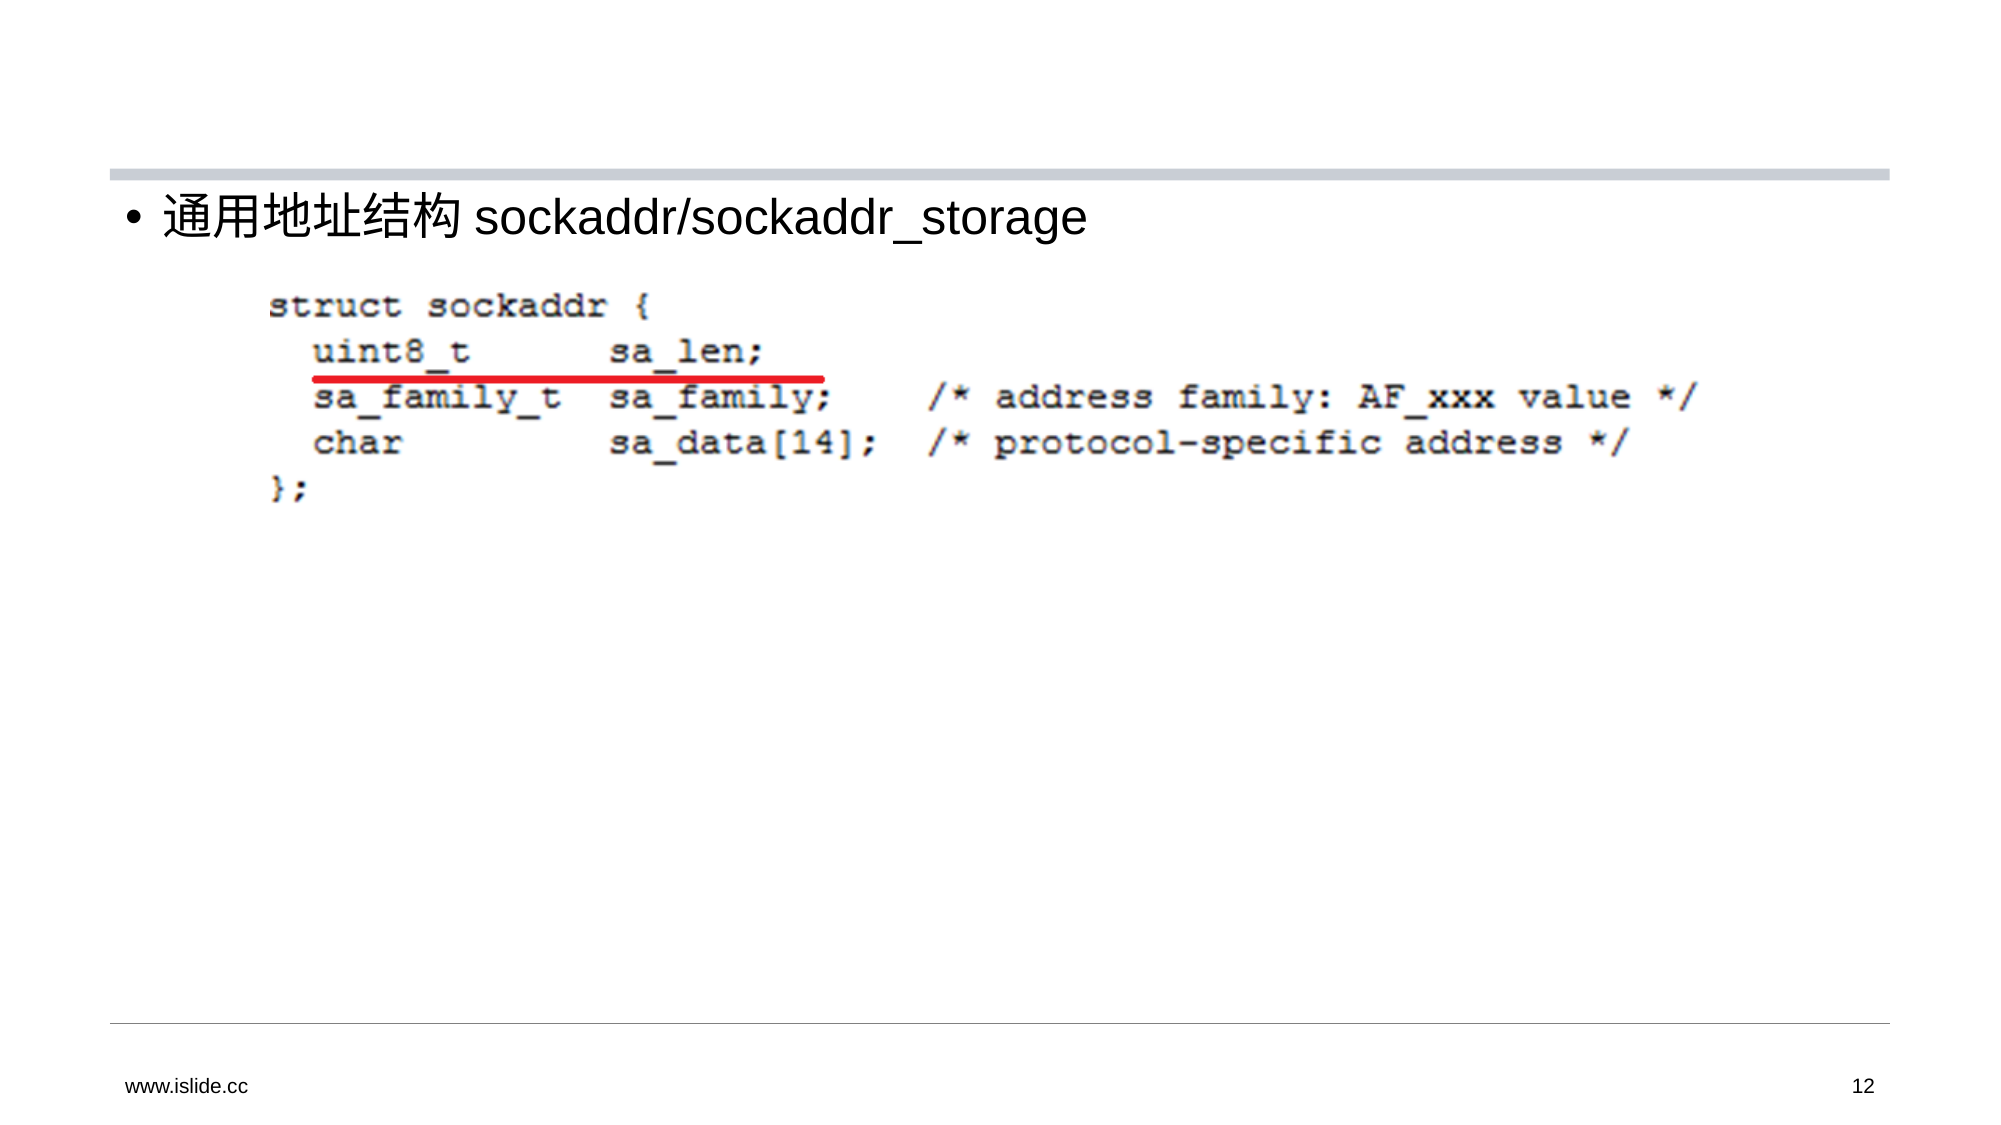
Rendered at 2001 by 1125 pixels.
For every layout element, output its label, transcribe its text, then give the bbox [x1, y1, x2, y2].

footer www.islide.cc [109, 1068, 790, 1103]
list 通用地址结构sockaddr/sockaddr_storage [109, 184, 1890, 1008]
picture [270, 291, 1729, 522]
slide_number 12 [1412, 1068, 1890, 1103]
